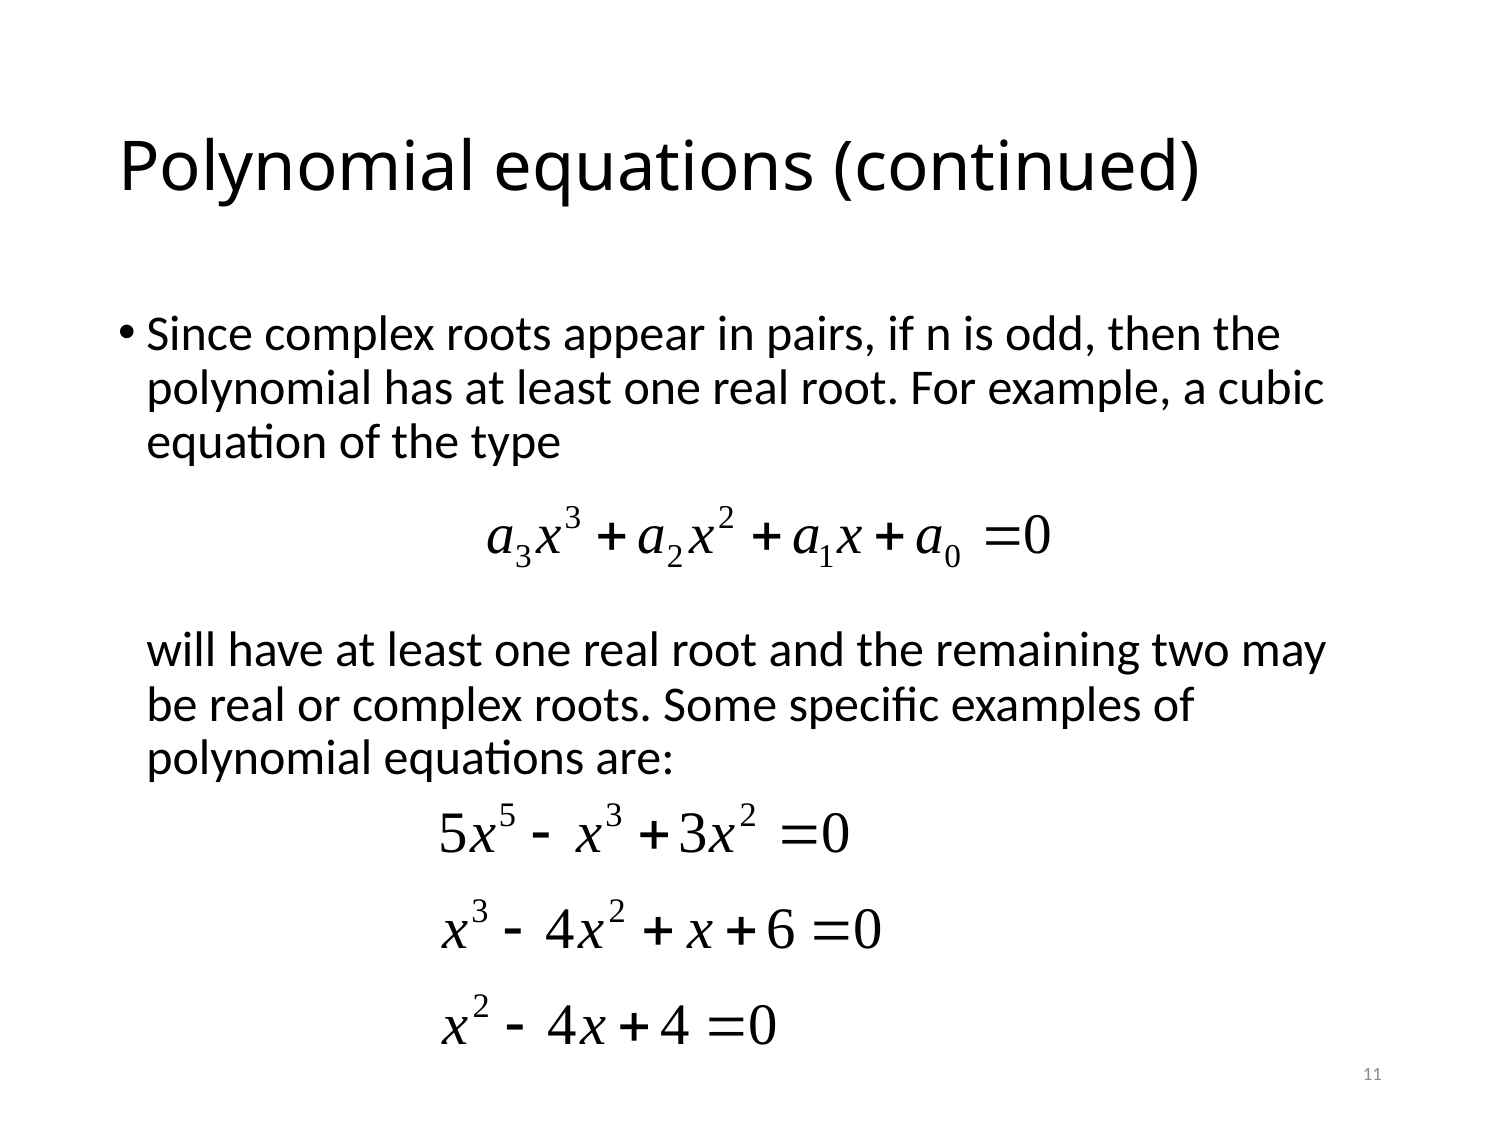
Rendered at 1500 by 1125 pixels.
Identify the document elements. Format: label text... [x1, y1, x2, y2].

slide_number 11 [1059, 1042, 1397, 1103]
list Since complex roots appear in pairs, if n is odd, then the polynomial has at least one real root. For example, a cubic equation of the type will have at least one real root and the remaining two may be real or complex roots. Some specific examples of polynomial equations are: [103, 299, 1397, 1014]
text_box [478, 491, 1061, 583]
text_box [431, 786, 892, 1057]
title Polynomial equations (continued) [103, 59, 1397, 278]
